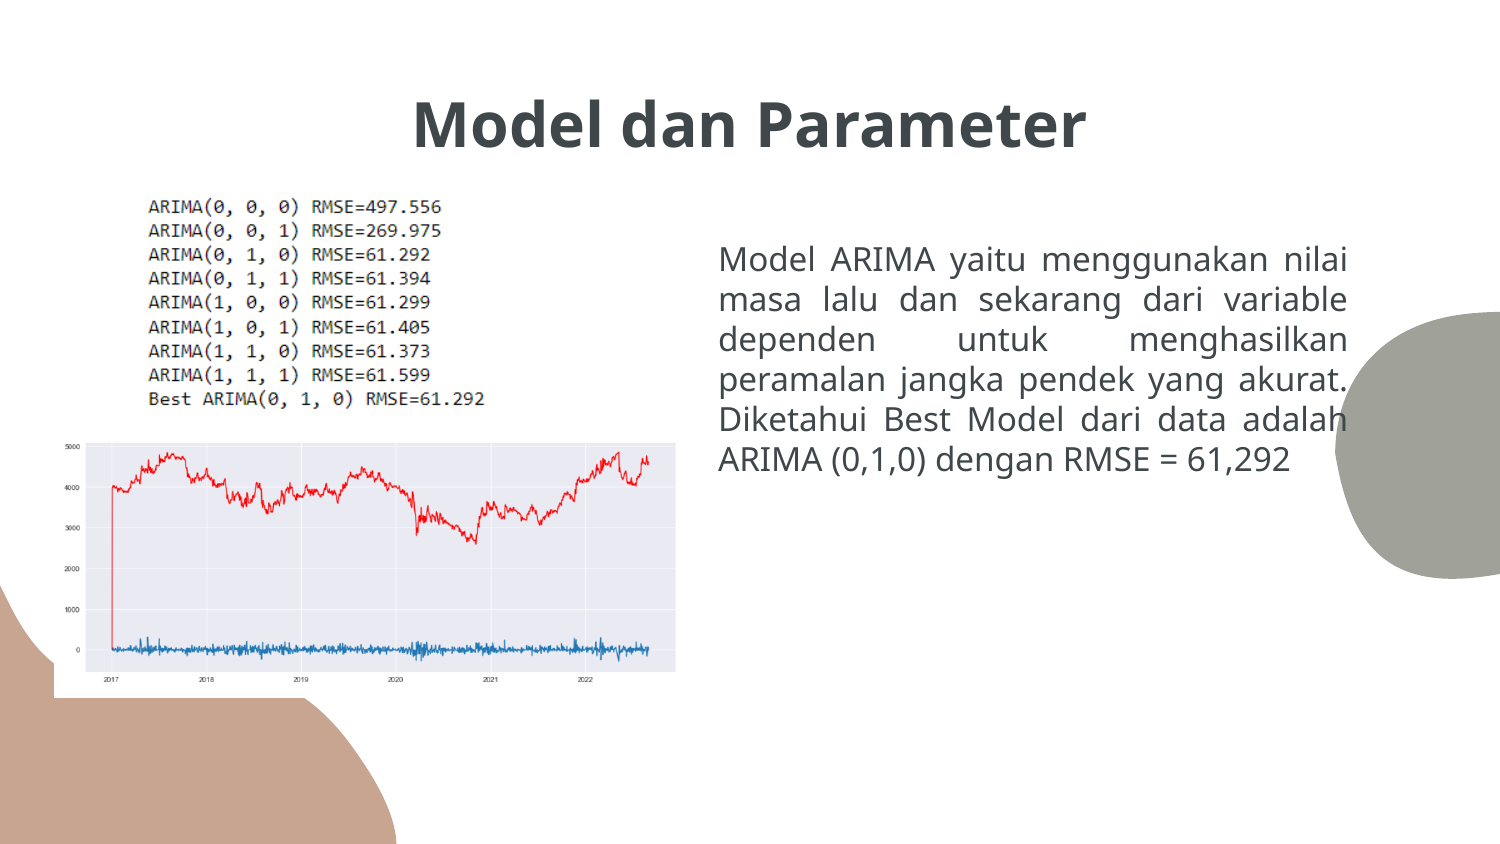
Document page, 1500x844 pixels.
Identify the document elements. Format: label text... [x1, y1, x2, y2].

title Model dan Parameter [116, 85, 1383, 175]
picture [54, 188, 704, 698]
list Model ARIMA yaitu menggunakan nilai masa lalu dan sekarang dari variable dependen untuk menghasilkan peramalan jangka pendek yang akurat. Diketahui Best Model dari data adalah ARIMA (0,1,0) dengan RMSE = 61,292 [703, 223, 1365, 504]
